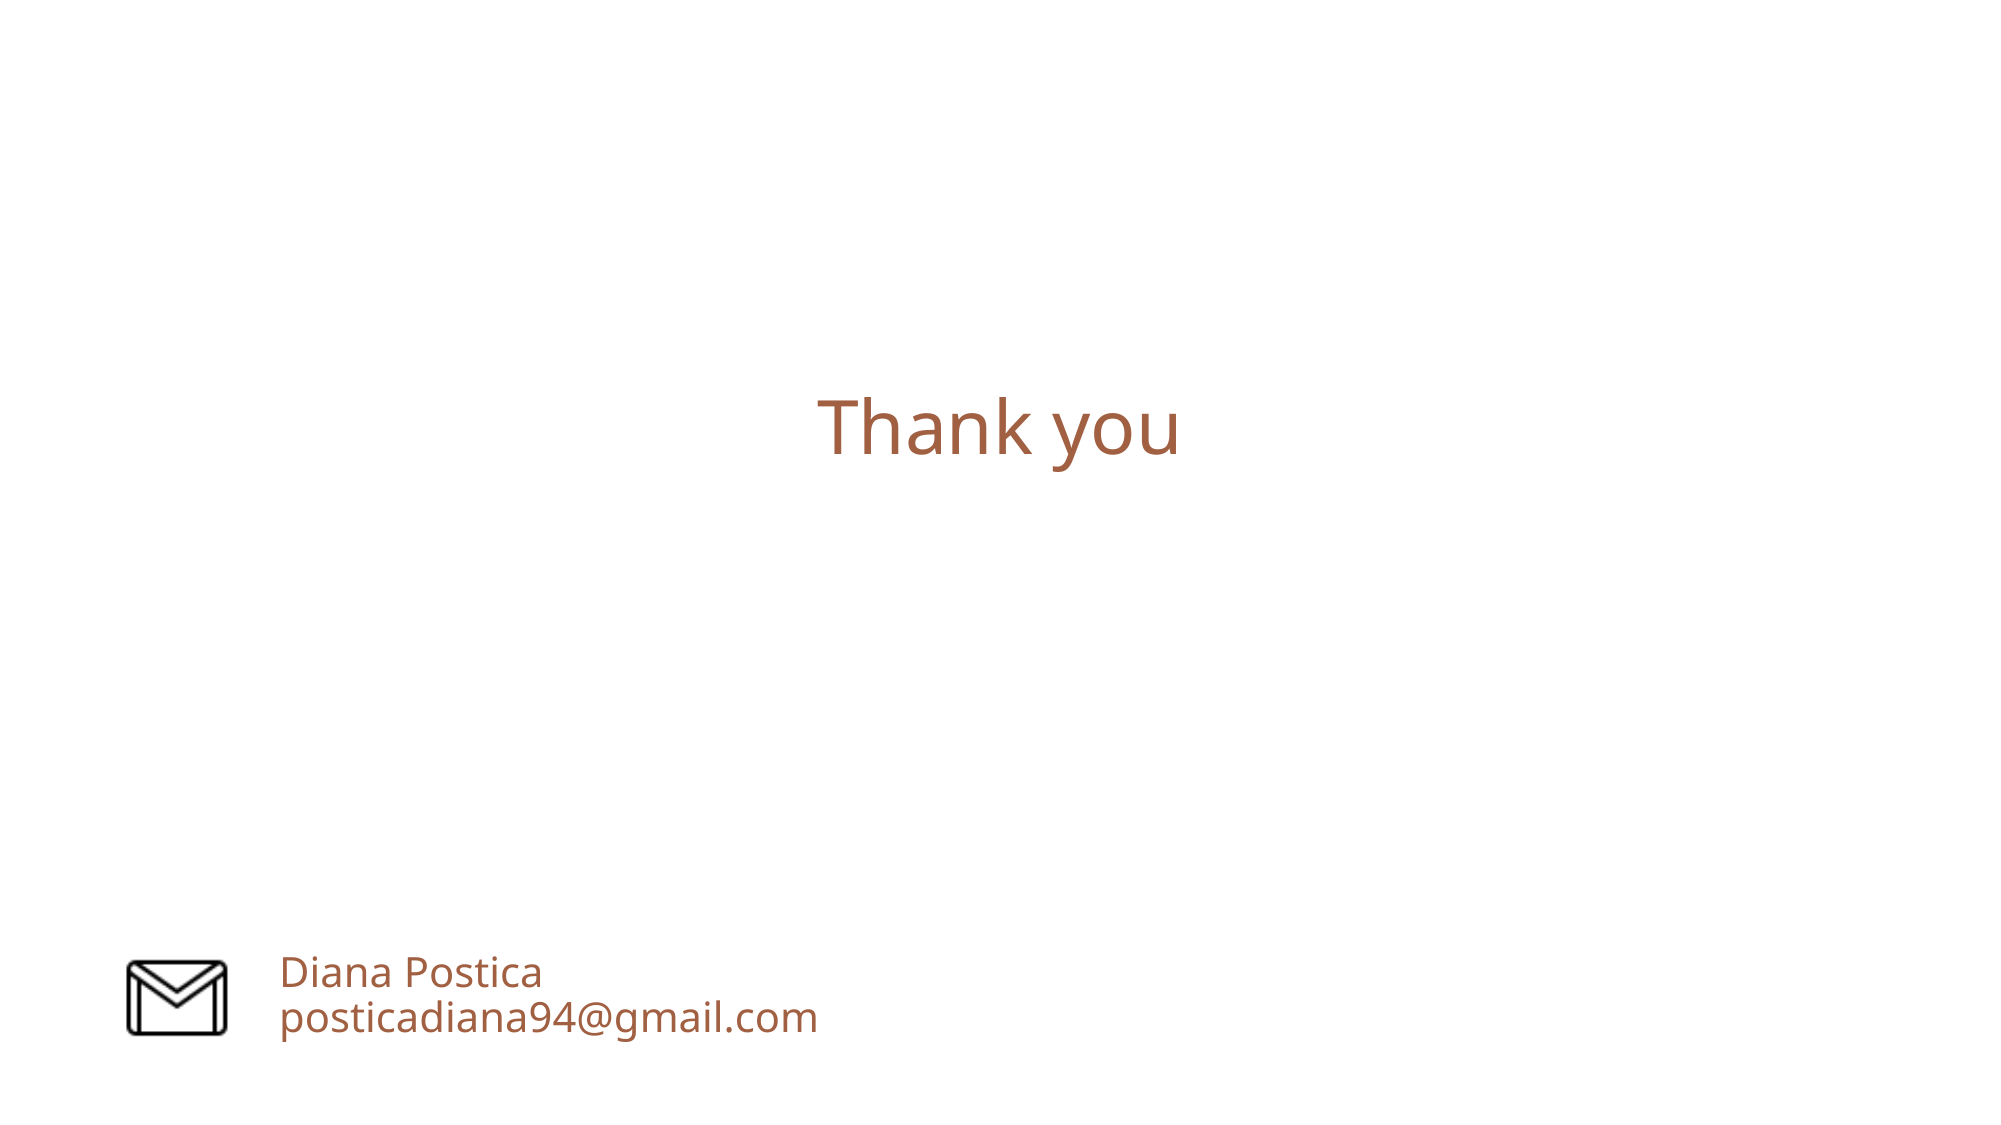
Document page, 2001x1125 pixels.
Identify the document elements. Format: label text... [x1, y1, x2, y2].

list Thank you [647, 382, 1353, 525]
title Diana Postica posticadiana94@gmail.com [264, 937, 970, 1050]
picture [125, 946, 230, 1051]
